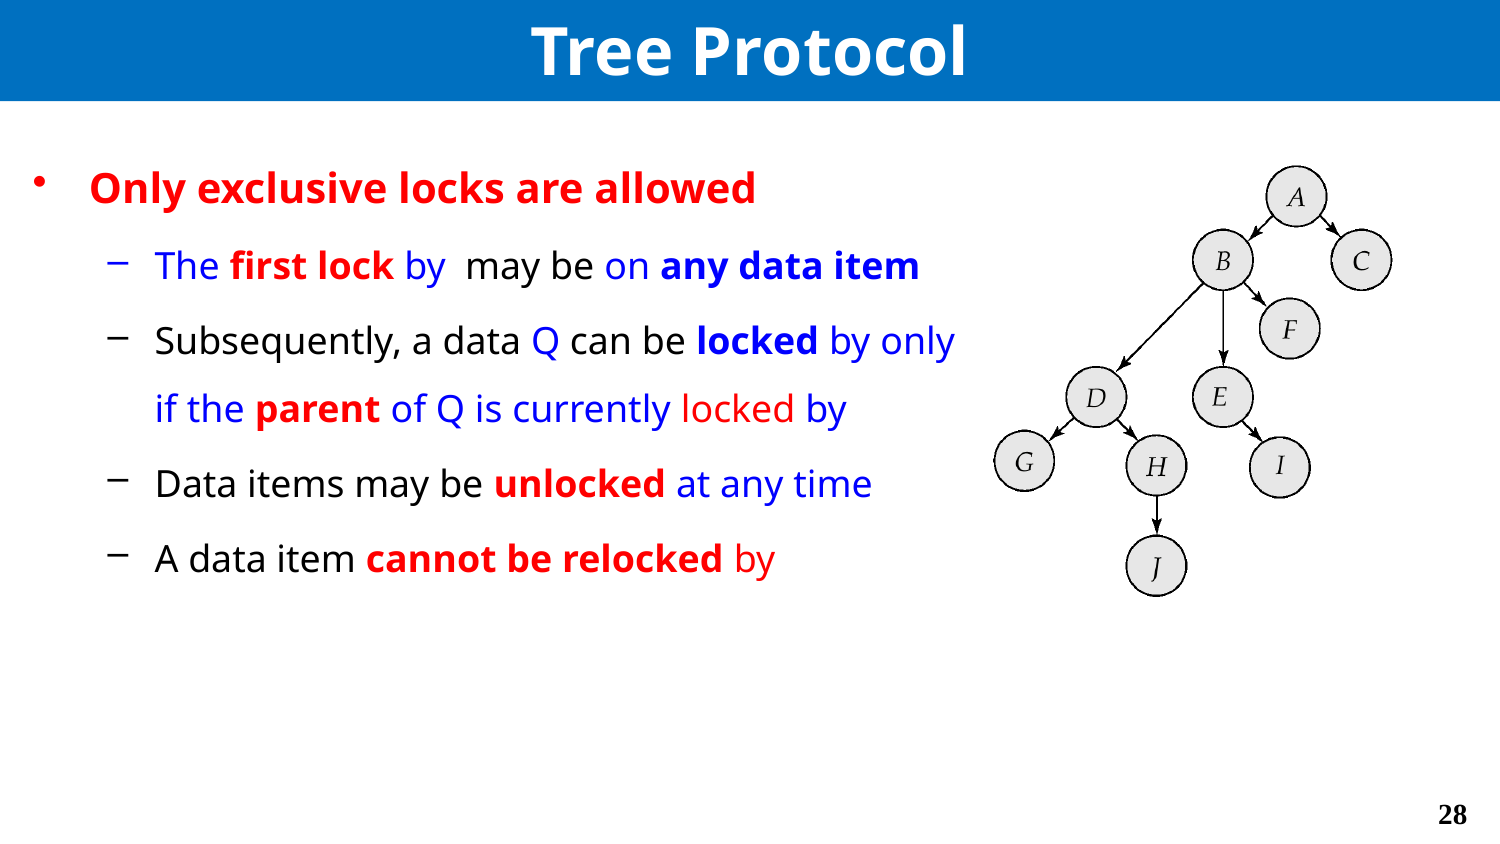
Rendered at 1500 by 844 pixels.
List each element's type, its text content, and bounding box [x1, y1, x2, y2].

picture [985, 161, 1402, 600]
title Tree Protocol [0, 0, 1500, 102]
